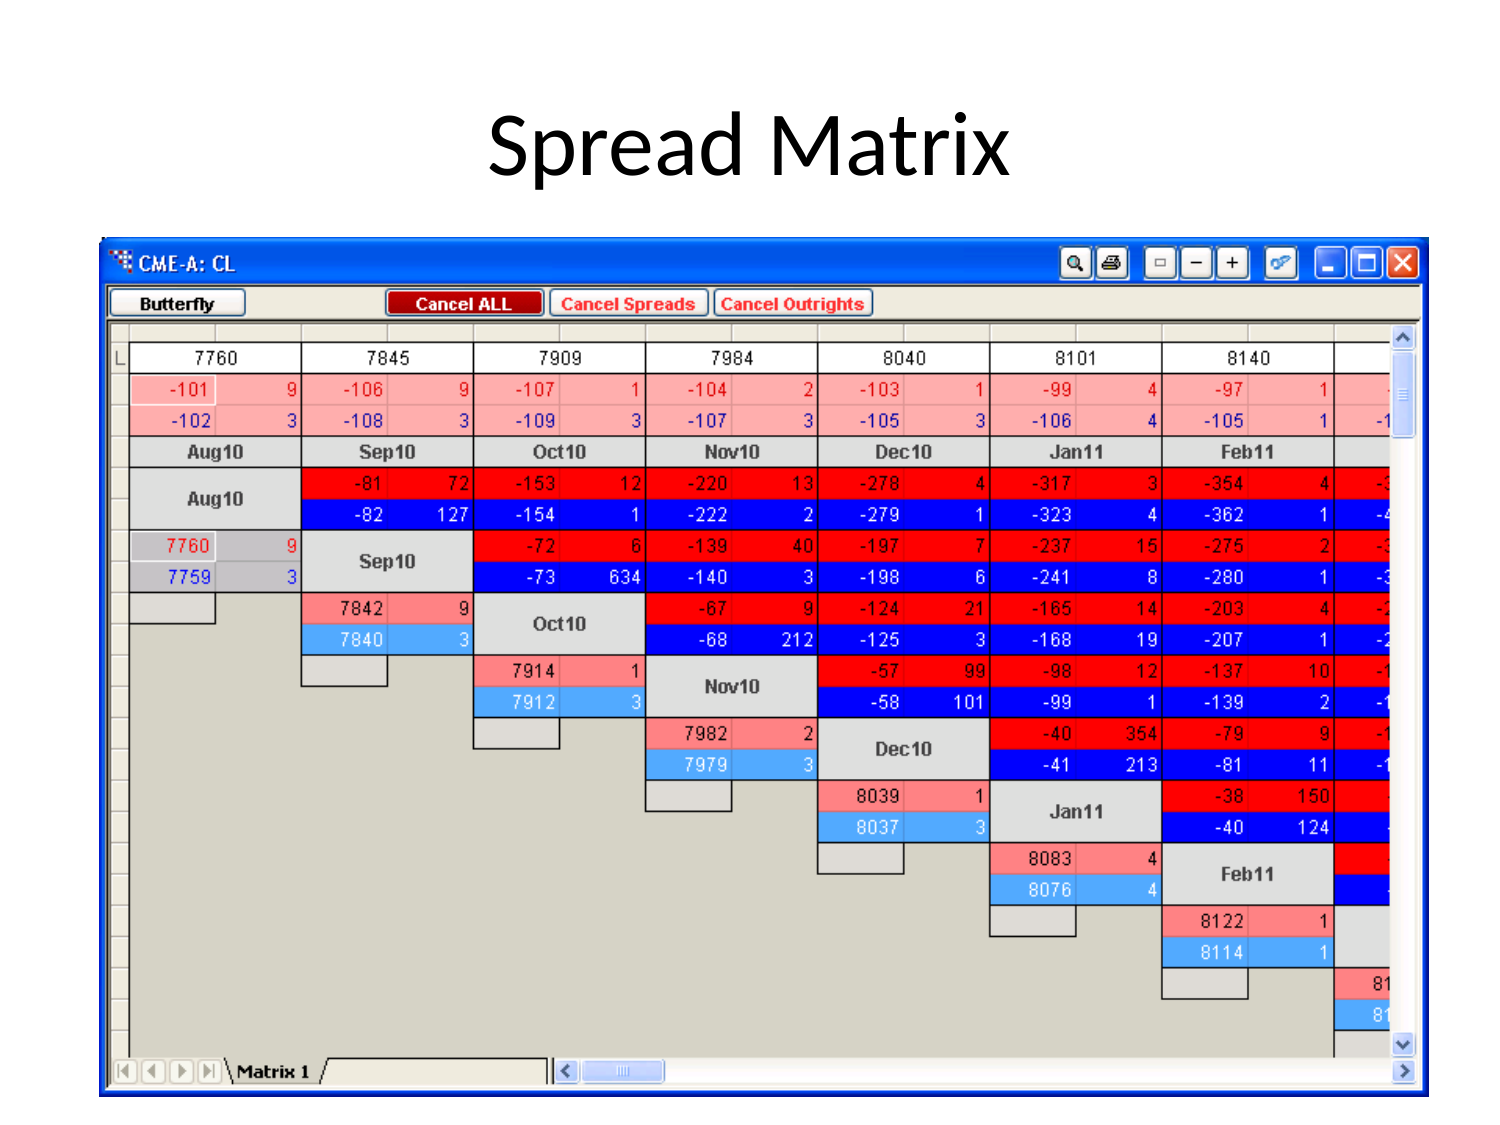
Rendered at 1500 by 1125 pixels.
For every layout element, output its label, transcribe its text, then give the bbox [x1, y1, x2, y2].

title Spread Matrix [75, 45, 1425, 233]
picture [99, 237, 1429, 1098]
